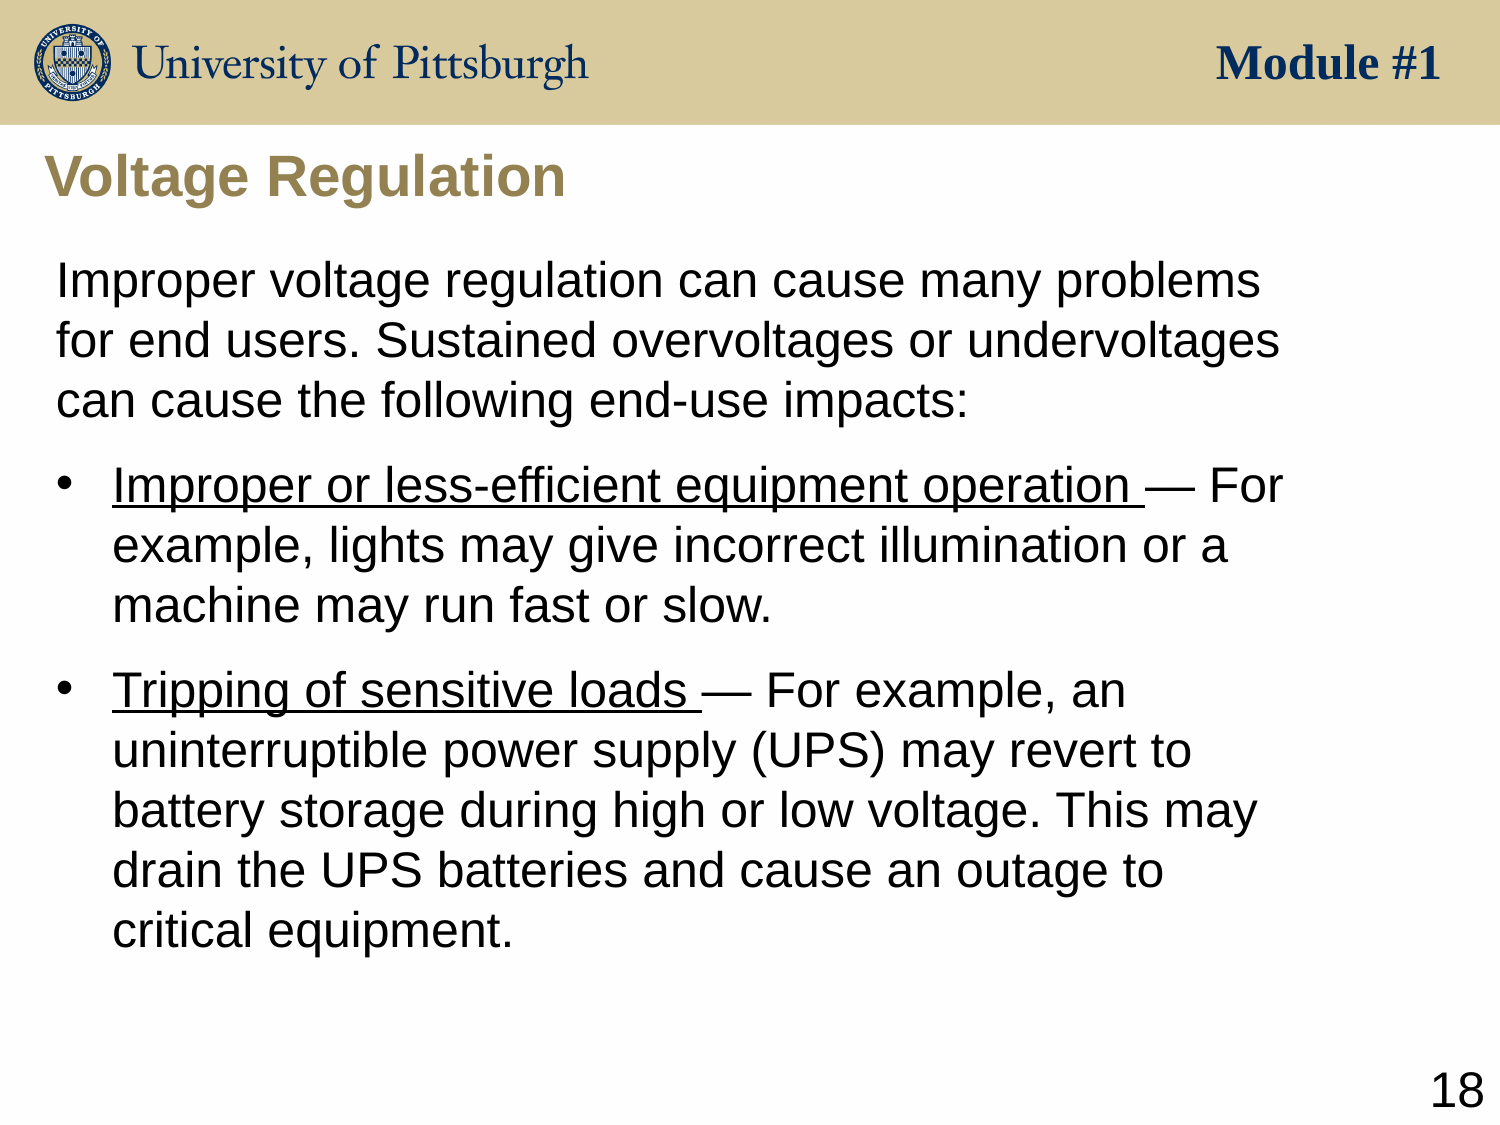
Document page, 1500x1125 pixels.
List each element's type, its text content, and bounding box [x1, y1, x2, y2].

slide_number 18 [1362, 1050, 1500, 1125]
picture [0, 1, 1500, 1125]
text_box Improper voltage regulation can cause many problems for end users. Sustained overvoltages or undervoltages can cause the following end-use impacts: Improper or less-efficient equipment operation — For example, lights may give incorrect illumination or a machine may run fast or slow. Tripping of sensitive loads — For example, an uninterruptible power supply (UPS) may revert to battery storage during high or low voltage. This may drain the UPS batteries and cause an outage to critical equipment. [40, 239, 1334, 965]
text_box Module #1 [604, 22, 1457, 97]
title Voltage Regulation [29, 125, 1500, 221]
